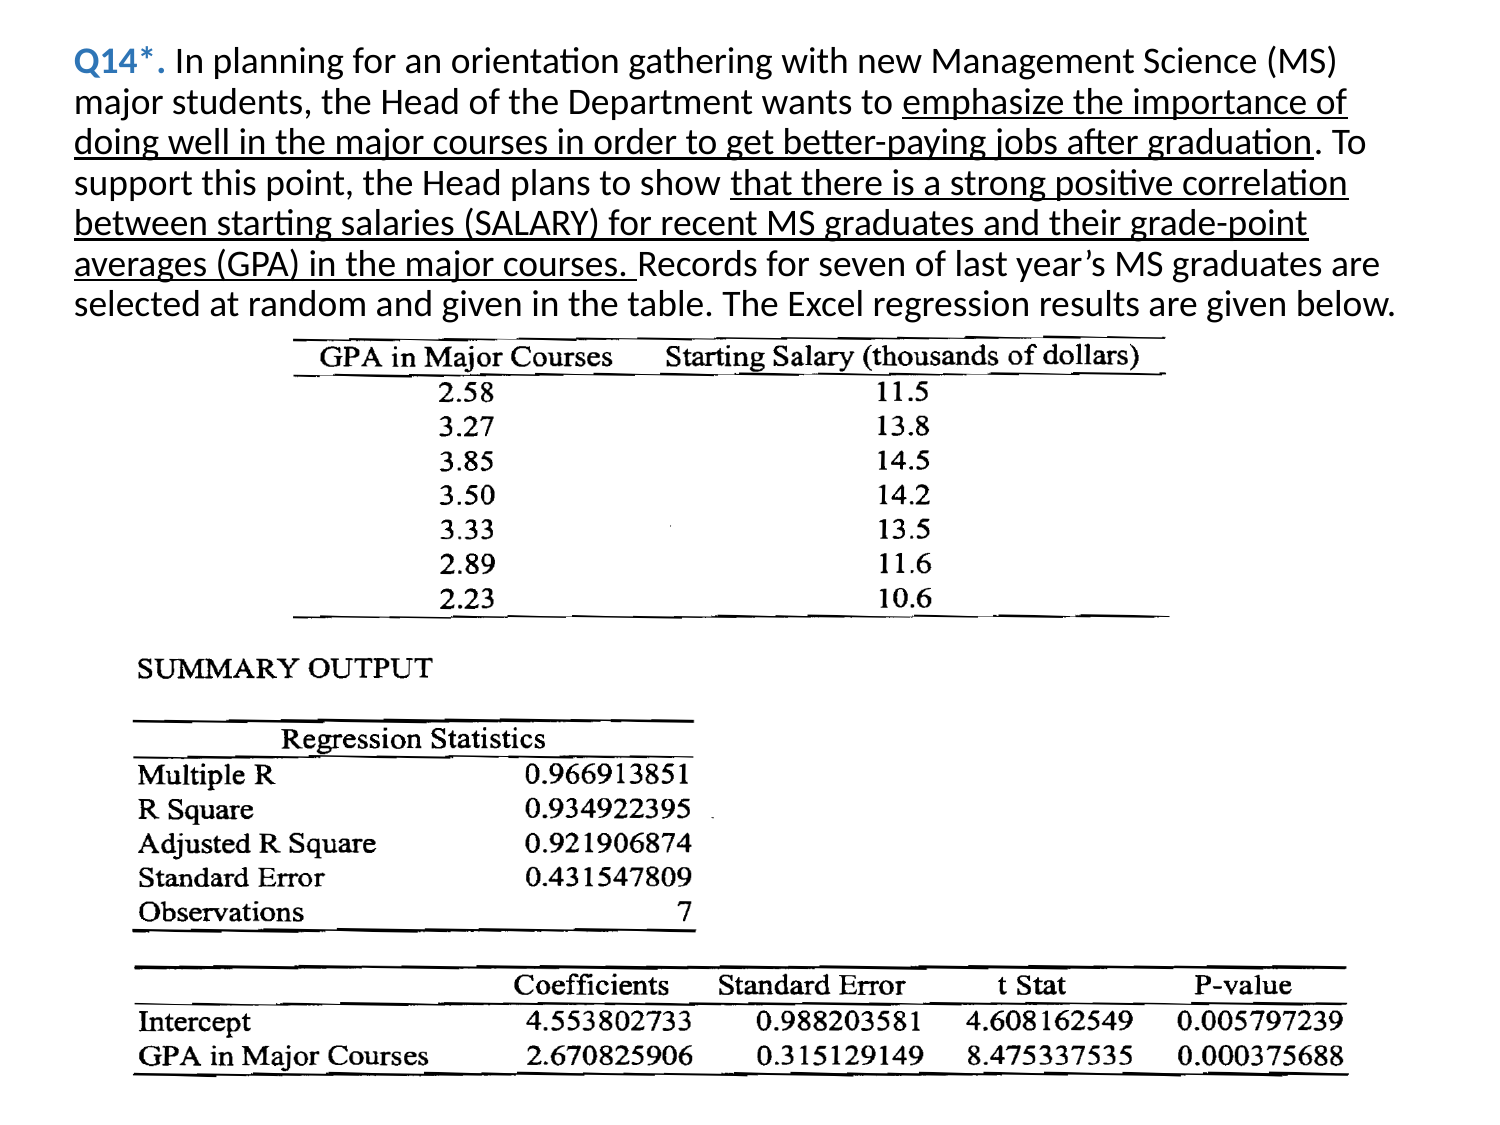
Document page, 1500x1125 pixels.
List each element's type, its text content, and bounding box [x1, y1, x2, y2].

list Q14*. In planning for an orientation gathering with new Management Science (MS) major students, the Head of the Department wants to emphasize the importance of doing well in the major courses in order to get better-paying jobs after graduation. To support this point, the Head plans to show that there is a strong positive correlation between starting salaries (SALARY) for recent MS graduates and their grade-point averages (GPA) in the major courses. Records for seven of last year’s MS graduates are selected at random and given in the table. The Excel regression results are given below. [59, 34, 1445, 391]
picture [110, 333, 1393, 1104]
